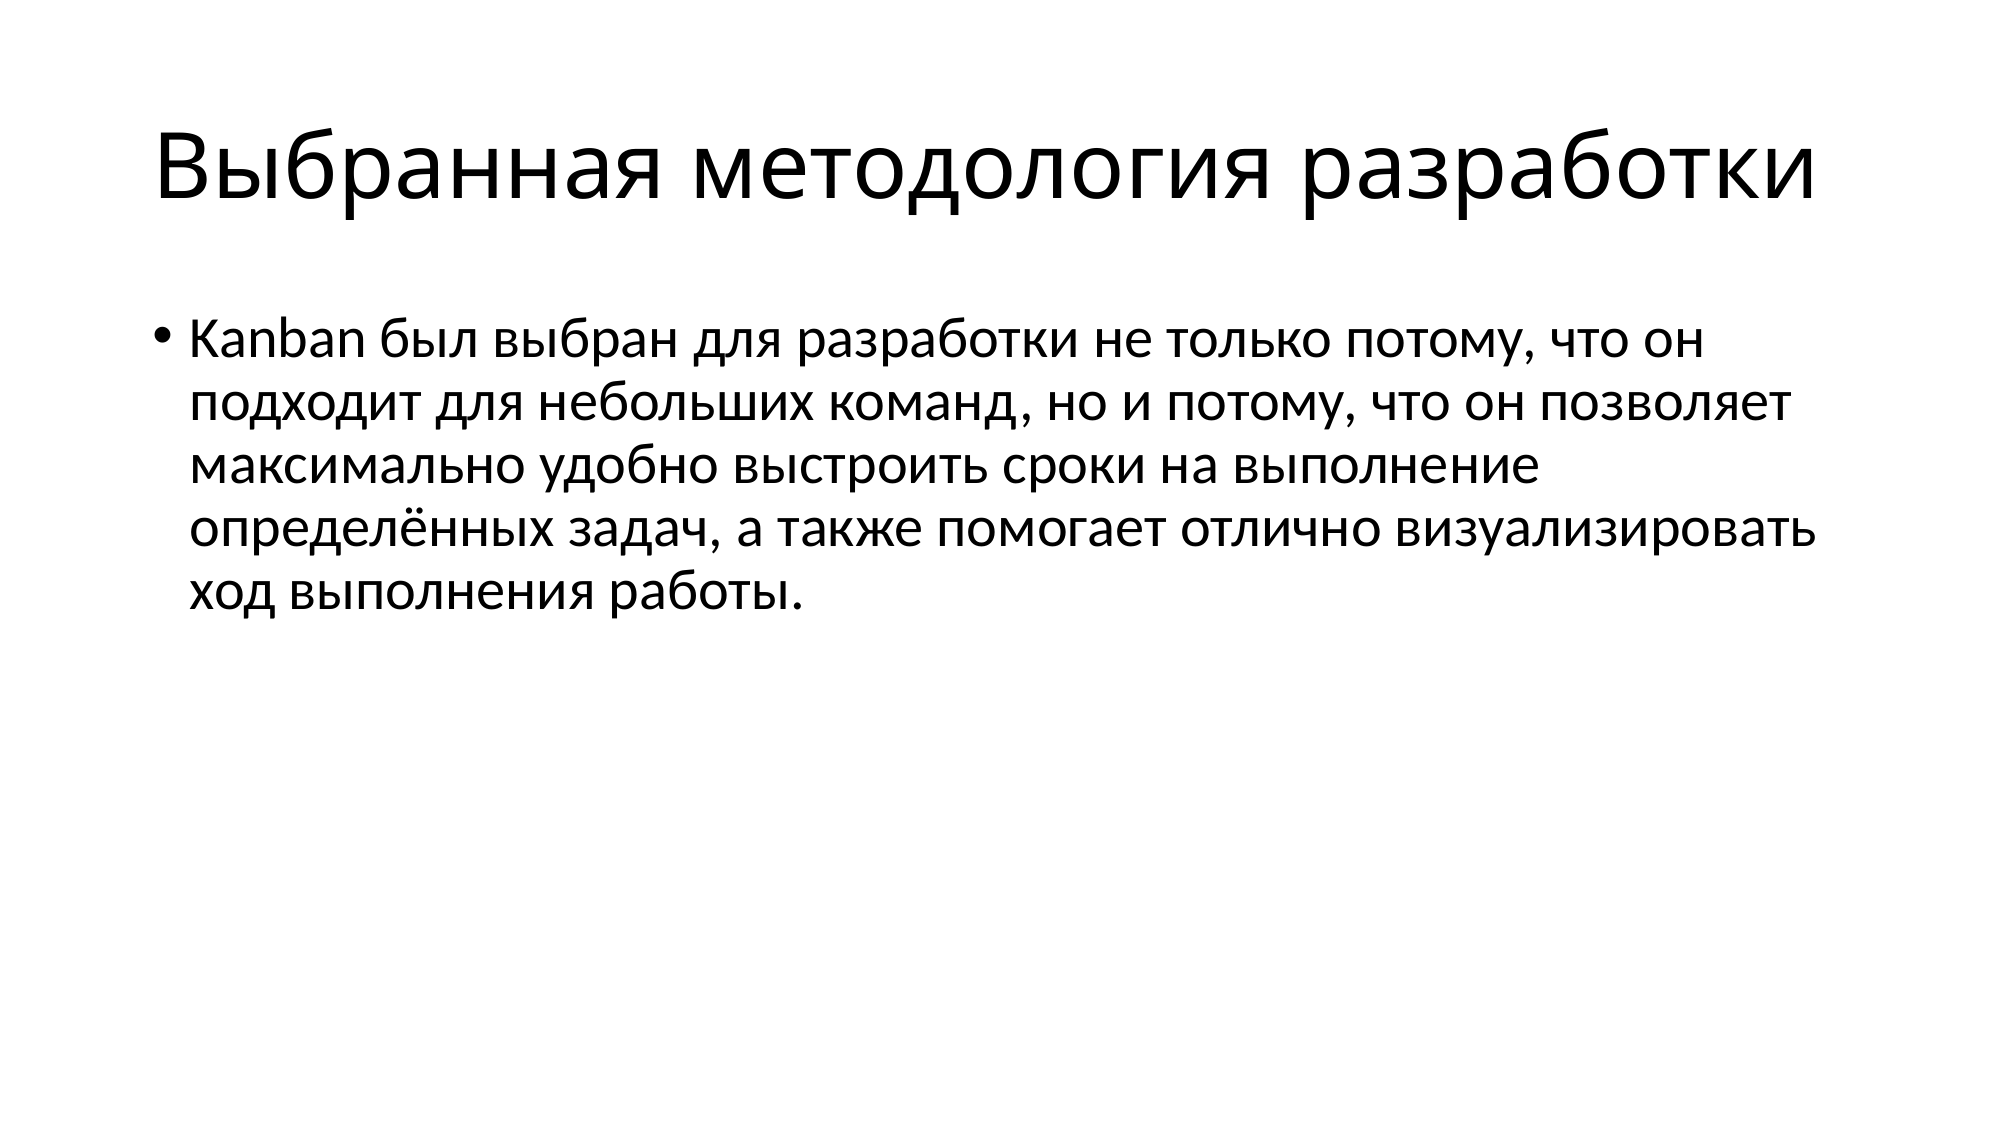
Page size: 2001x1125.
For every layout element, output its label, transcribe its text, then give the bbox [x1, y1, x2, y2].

title Выбранная методология разработки [137, 59, 1863, 278]
list Kanban был выбран для разработки не только потому, что он подходит для небольших команд, но и потому, что он позволяет максимально удобно выстроить сроки на выполнение определённых задач, а также помогает отлично визуализировать ход выполнения работы. [137, 299, 1863, 1014]
